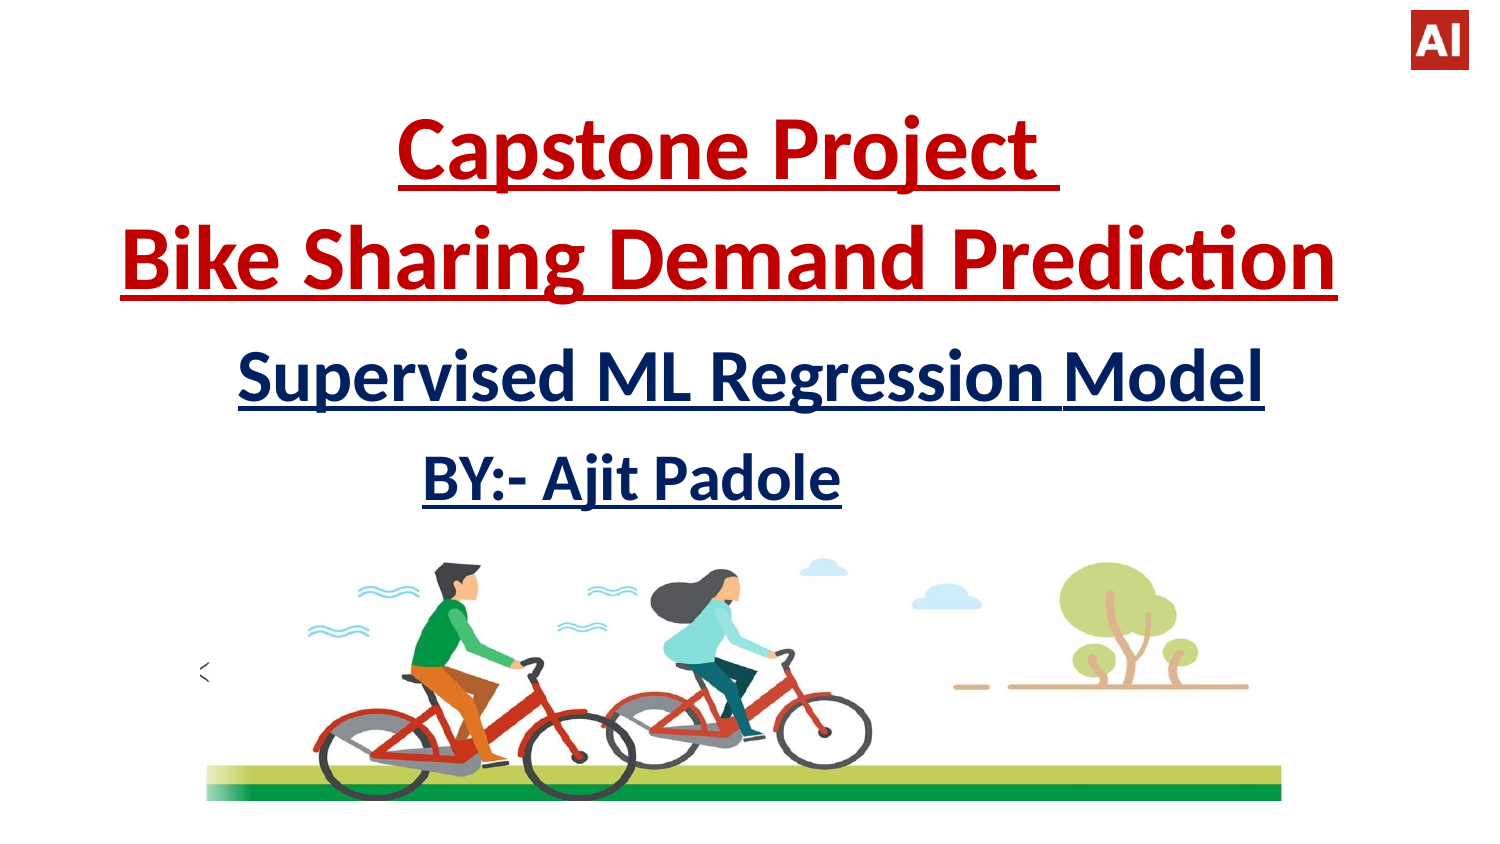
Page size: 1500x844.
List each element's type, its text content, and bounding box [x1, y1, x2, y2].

text_box Supervised ML Regression Model [215, 324, 1285, 417]
text_box BY:- Ajit Padole [237, 426, 1025, 522]
picture [1411, 10, 1469, 70]
title Capstone Project Bike Sharing Demand Prediction [103, 85, 1397, 308]
picture [199, 554, 1285, 802]
